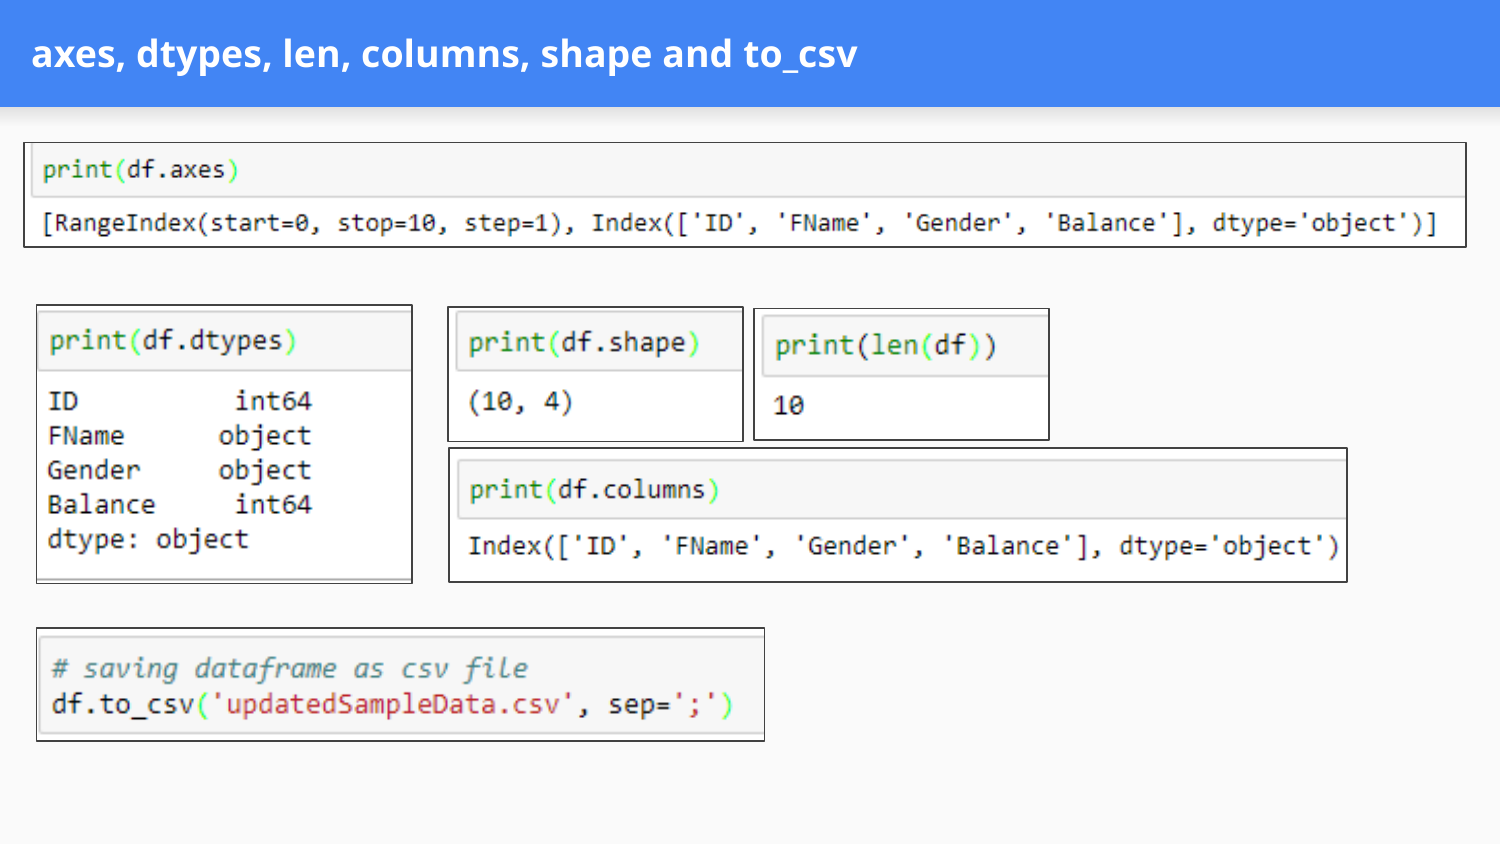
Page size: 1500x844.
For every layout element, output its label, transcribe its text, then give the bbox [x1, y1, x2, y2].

picture [24, 143, 1466, 247]
picture [37, 305, 412, 583]
picture [448, 307, 743, 441]
picture [449, 448, 1347, 582]
title axes, dtypes, len, columns, shape and to_csv [16, 2, 1464, 102]
picture [754, 308, 1049, 440]
picture [37, 628, 765, 741]
